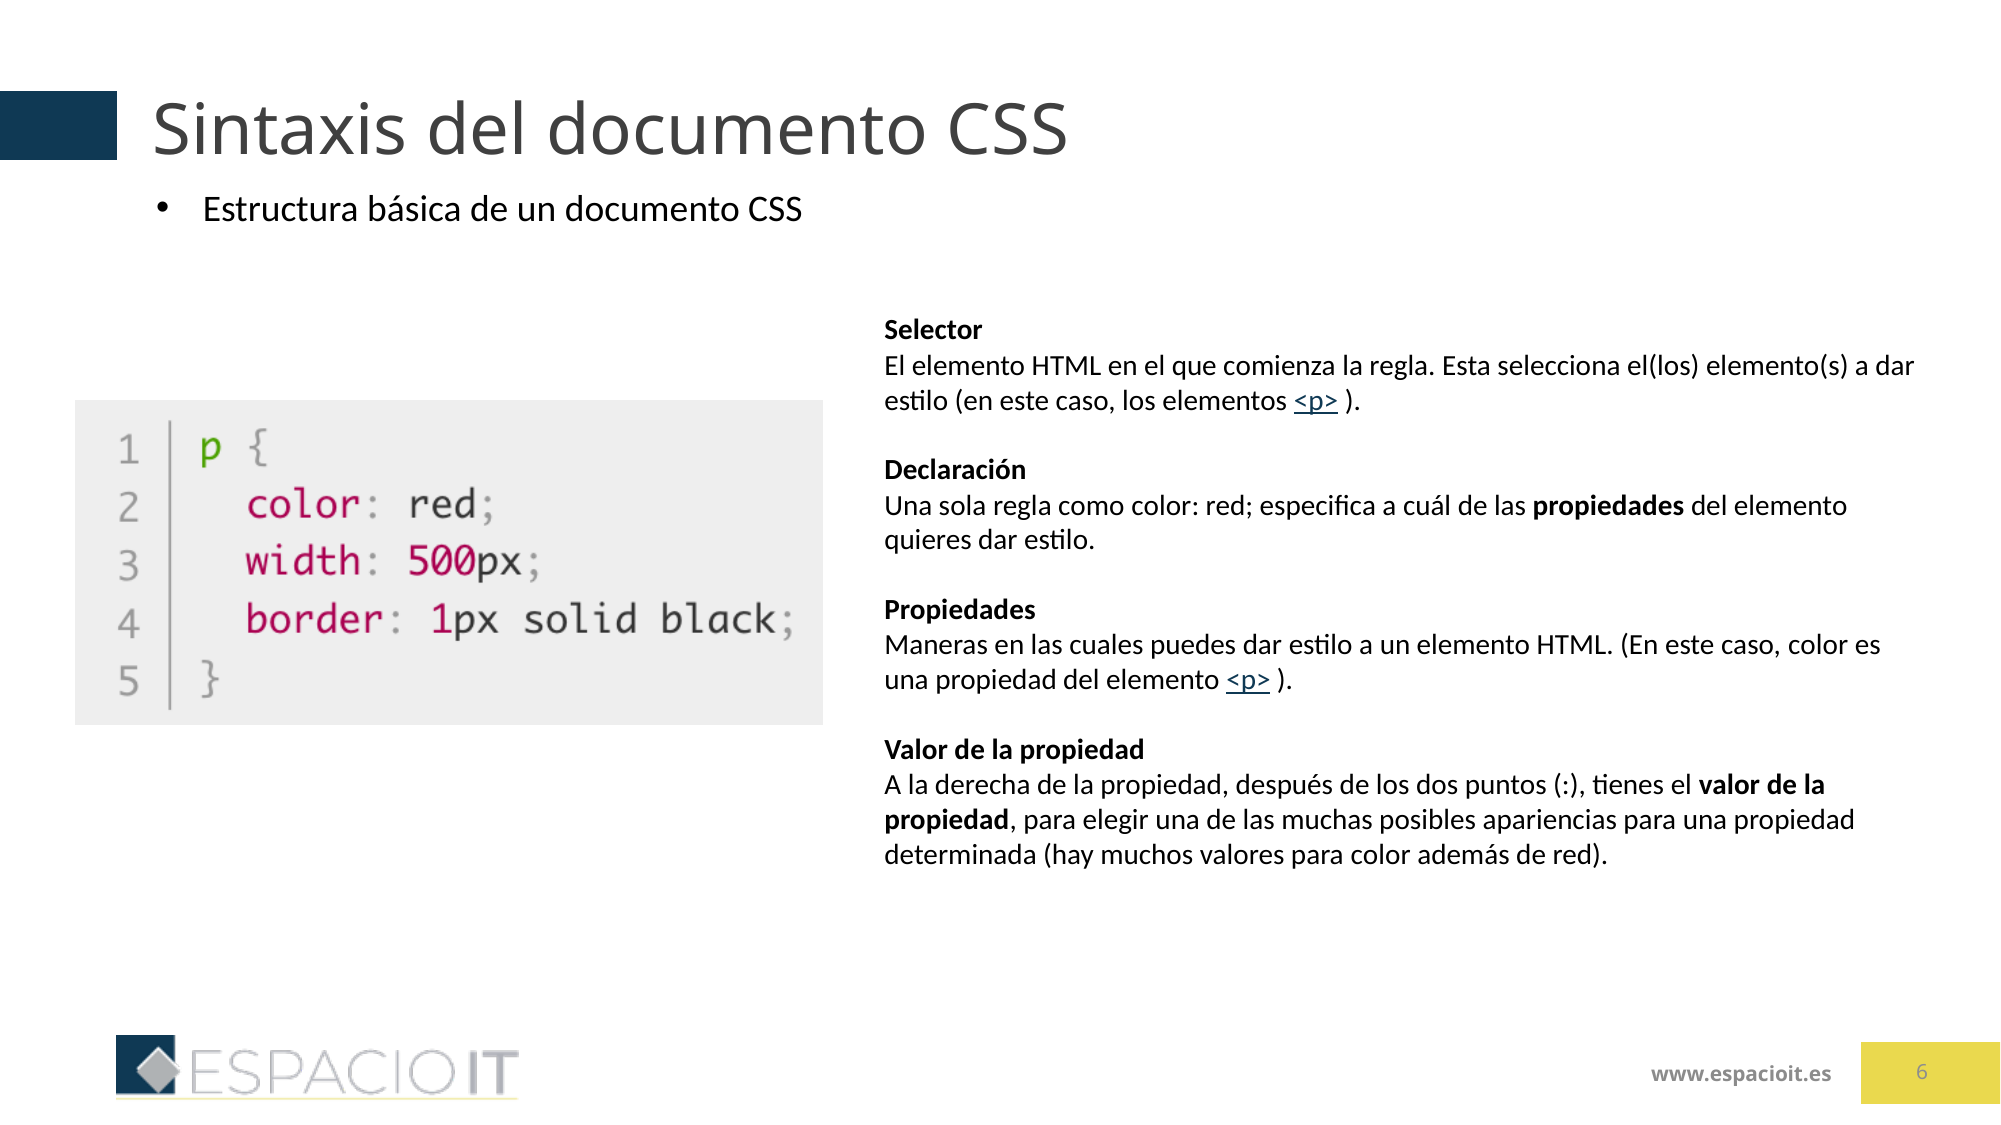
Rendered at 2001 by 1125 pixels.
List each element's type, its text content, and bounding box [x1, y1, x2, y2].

text_box Estructura básica de un documento CSS [141, 177, 819, 237]
slide_number 6 [1862, 1042, 1943, 1103]
text_box Selector El elemento HTML en el que comienza la regla. Esta selecciona el(los) elemento(s) a dar estilo (en este caso, los elementos <p> ). Declaración Una sola regla como color: red; especifica a cuál de las propiedades del elemento quieres dar estilo. Propiedades Maneras en las cuales puedes dar estilo a un elemento HTML. (En este caso, color es una propiedad del elemento <p> ). Valor de la propiedad A la derecha de la propiedad, después de los dos puntos (:), tienes el valor de la propiedad, para elegir una de las muchas posibles apariencias para una propiedad determinada (hay muchos valores para color además de red). [869, 303, 1947, 878]
picture [116, 1035, 519, 1111]
title Sintaxis del documento CSS [137, 85, 1649, 178]
picture [75, 400, 823, 725]
